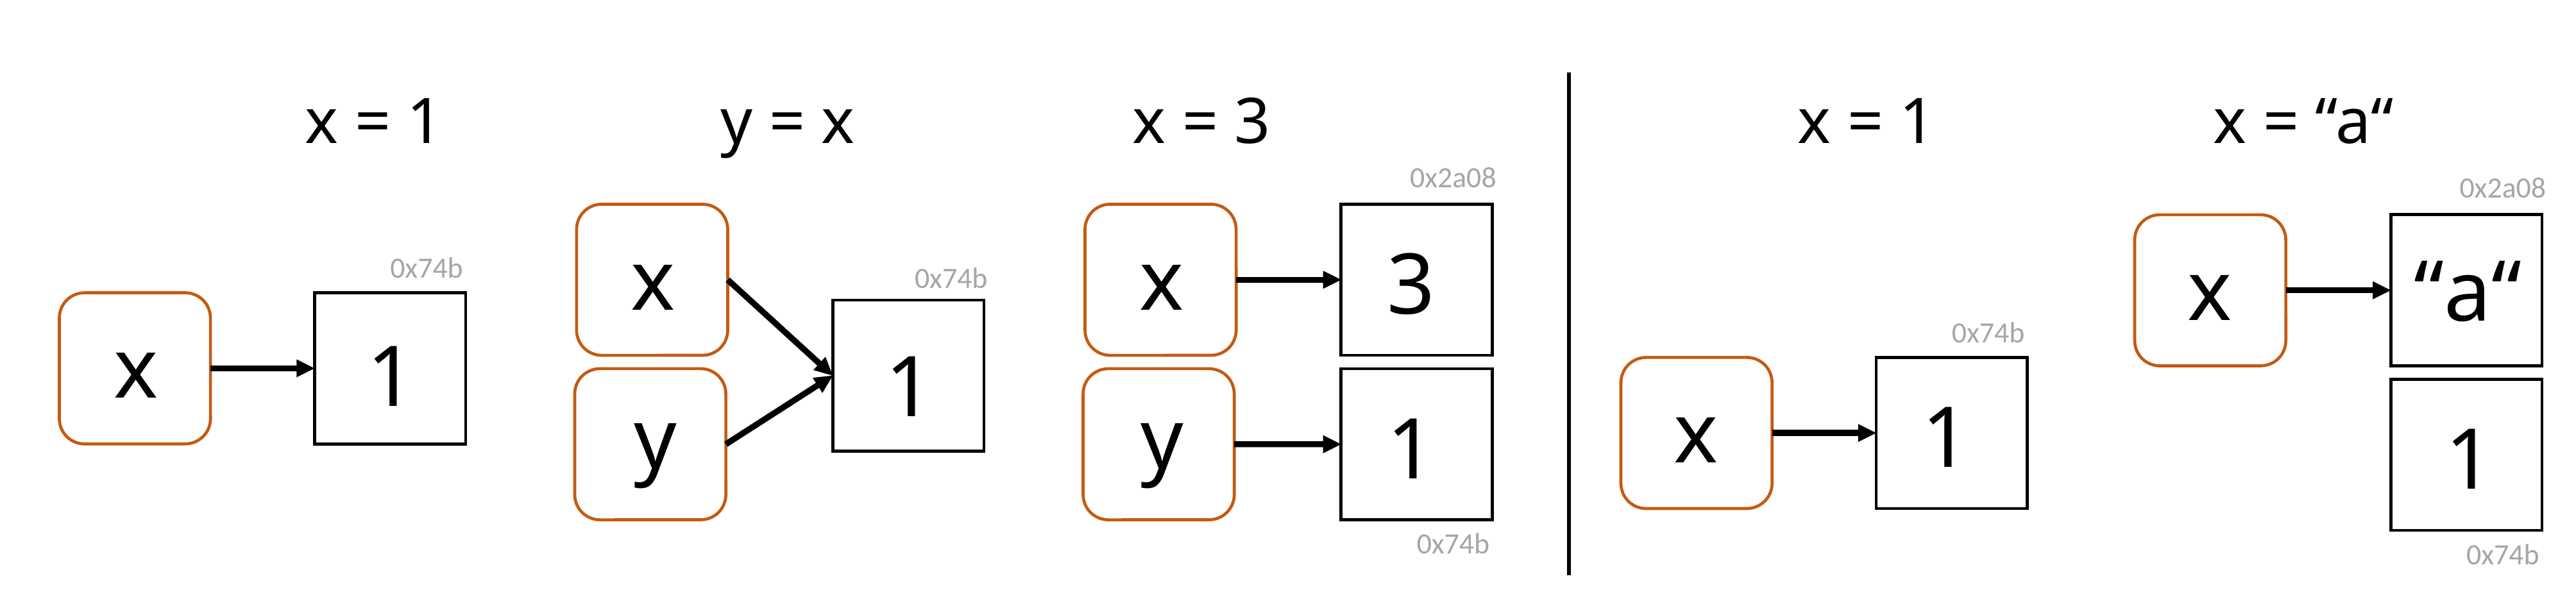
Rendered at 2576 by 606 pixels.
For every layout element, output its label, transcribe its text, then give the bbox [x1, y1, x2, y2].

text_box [1620, 308, 2035, 509]
text_box x = 1 x = “a“ [1755, 75, 2404, 161]
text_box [2134, 164, 2556, 576]
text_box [574, 204, 998, 520]
text_box x = 1 y = x x = 3 [263, 75, 1282, 161]
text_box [59, 244, 473, 444]
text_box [1083, 153, 1507, 566]
